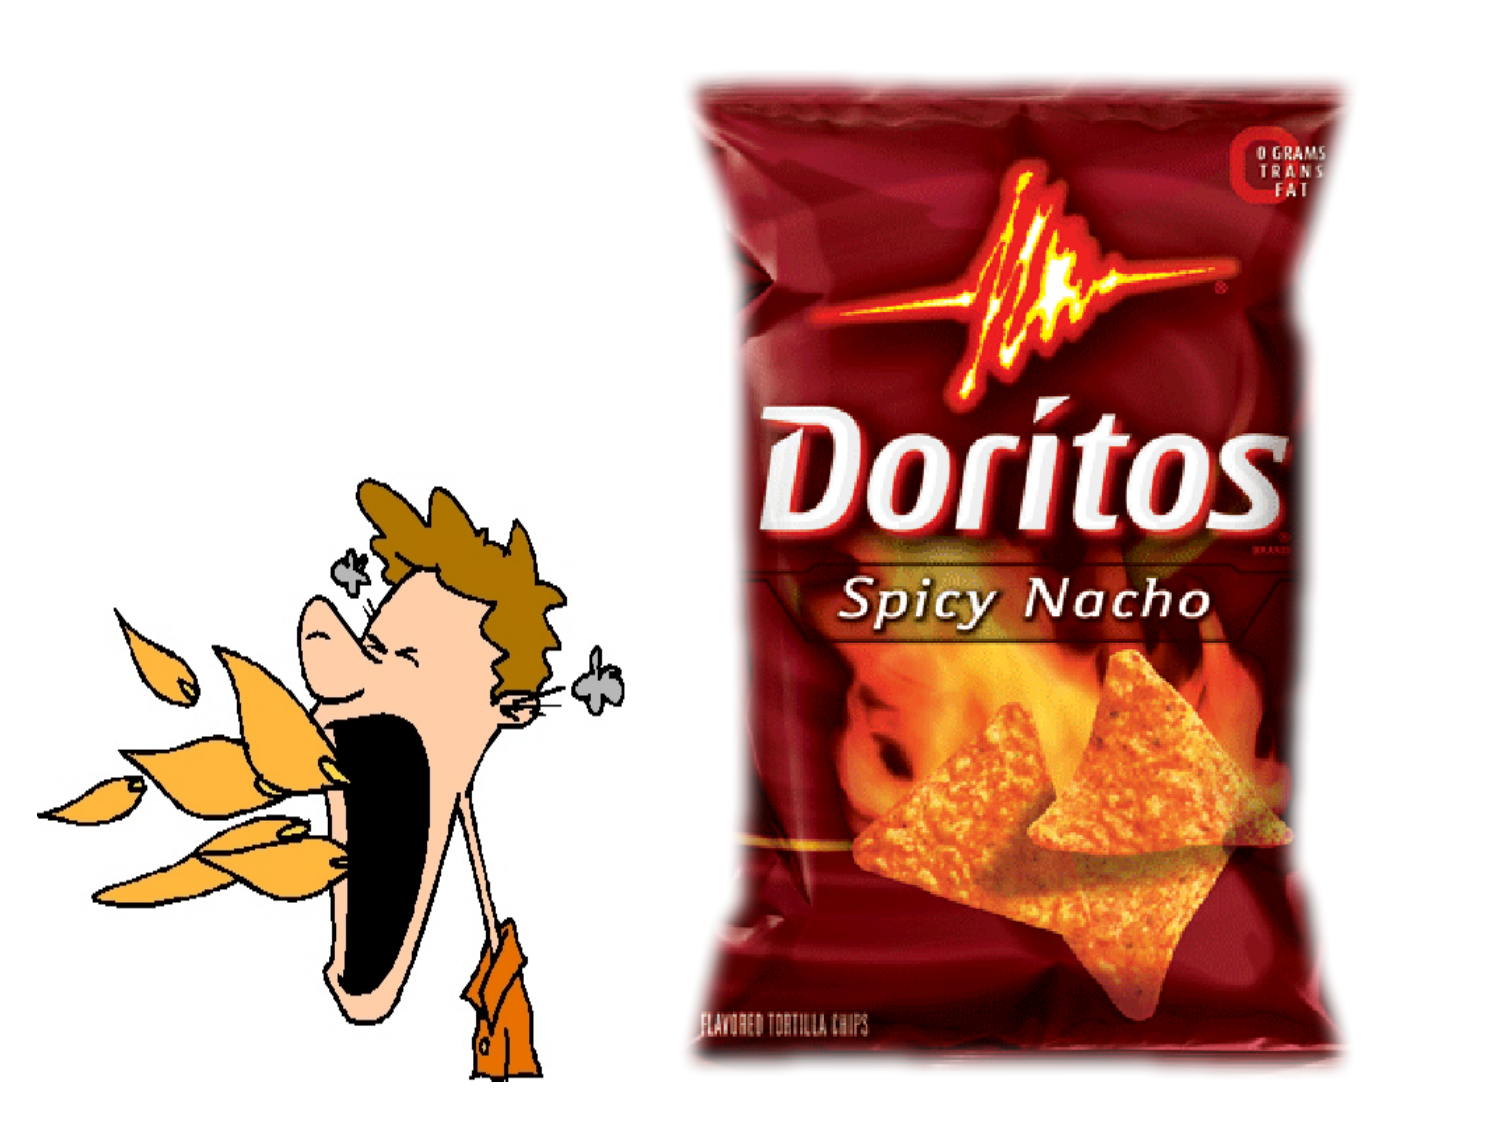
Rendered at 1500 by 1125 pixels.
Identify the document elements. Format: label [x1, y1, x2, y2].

picture [37, 25, 1414, 1125]
